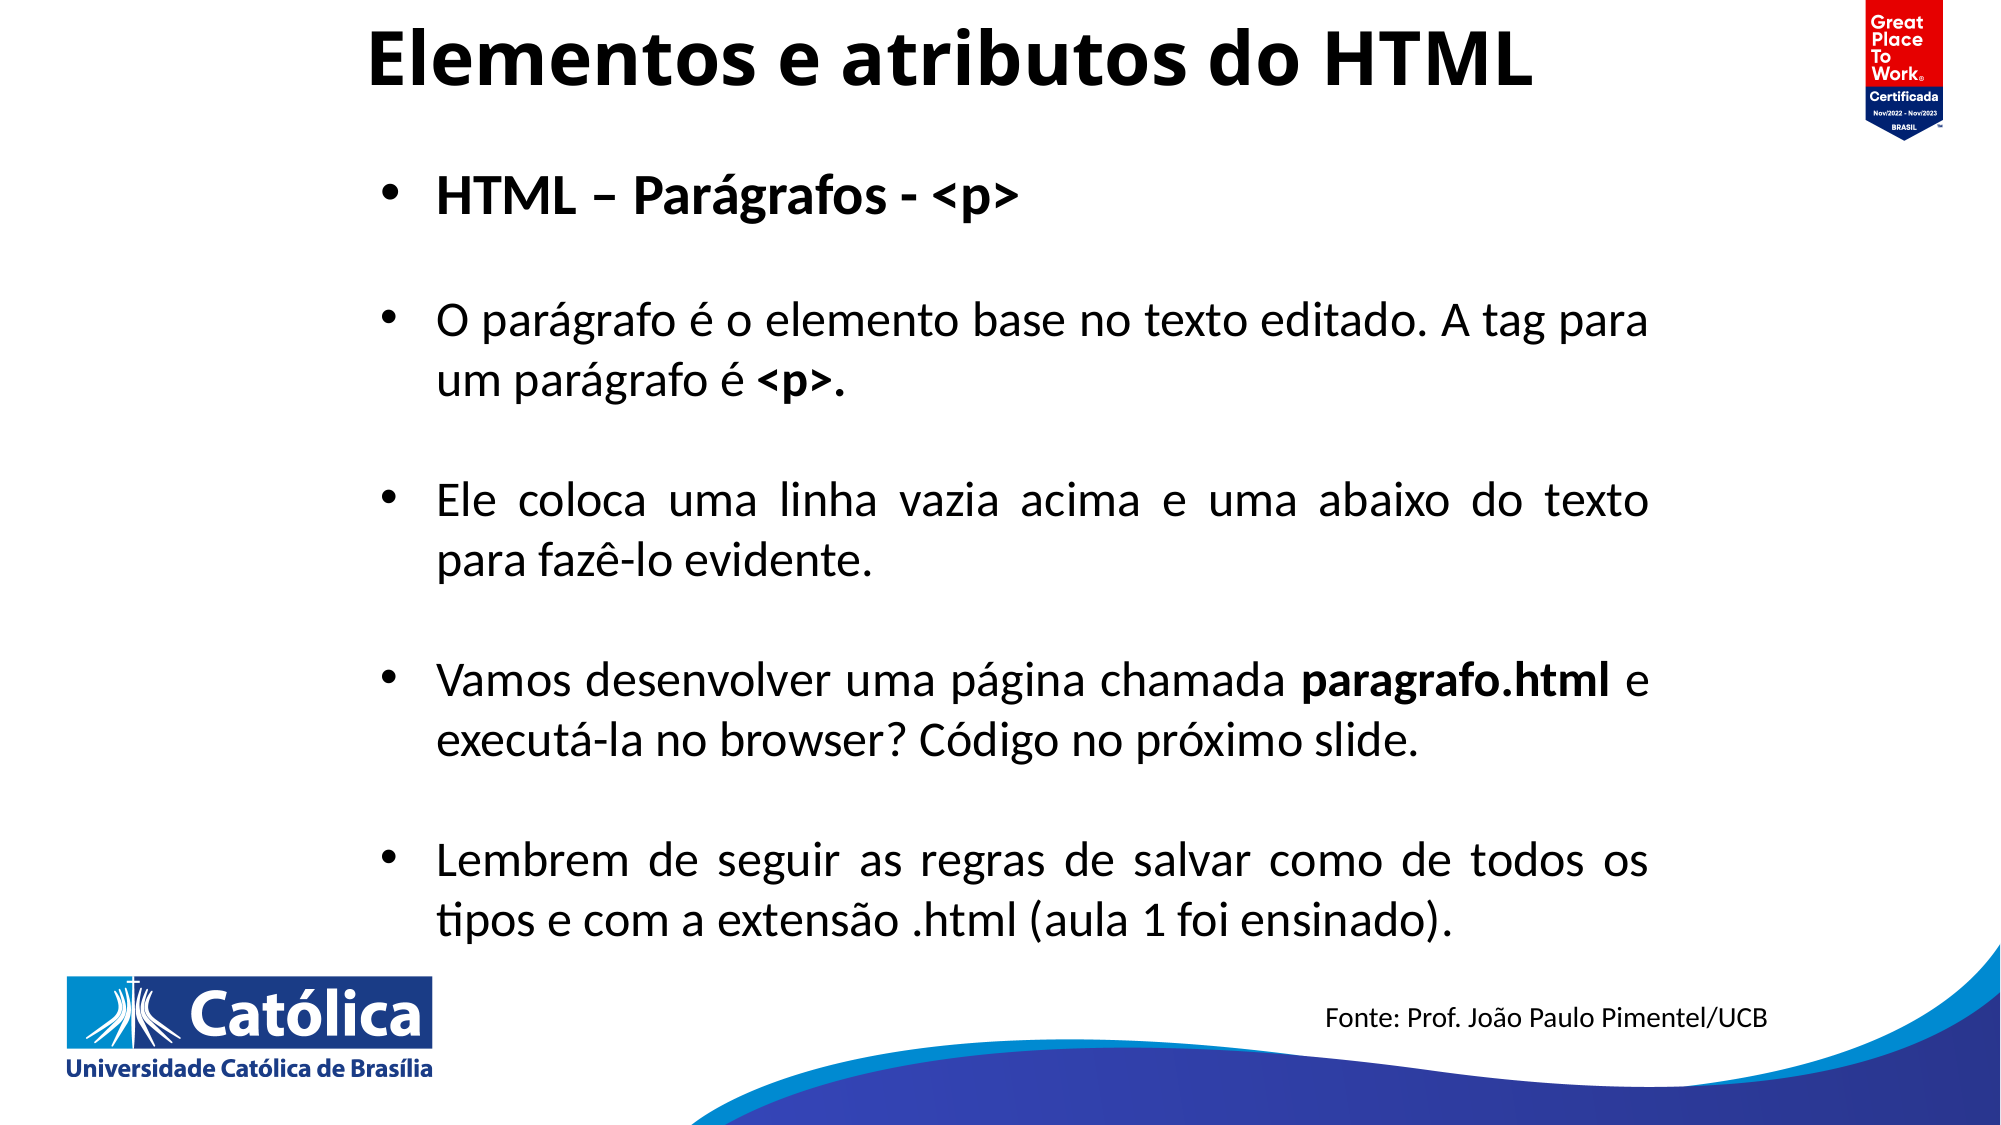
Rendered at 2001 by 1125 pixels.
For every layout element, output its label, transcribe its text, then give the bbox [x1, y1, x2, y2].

text_box HTML – Parágrafos - <p> O parágrafo é o elemento base no texto editado. A tag para um parágrafo é <p>. Ele coloca uma linha vazia acima e uma abaixo do texto para fazê-lo evidente. Vamos desenvolver uma página chamada paragrafo.html e executá-la no browser? Código no próximo slide. Lembrem de seguir as regras de salvar como de todos os tipos e com a extensão .html (aula 1 foi ensinado). [365, 149, 1665, 954]
picture [0, 0, 2001, 1125]
title Elementos e atributos do HTML [350, 9, 1650, 114]
text_box Fonte: Prof. João Paulo Pimentel/UCB [1310, 991, 2000, 1042]
